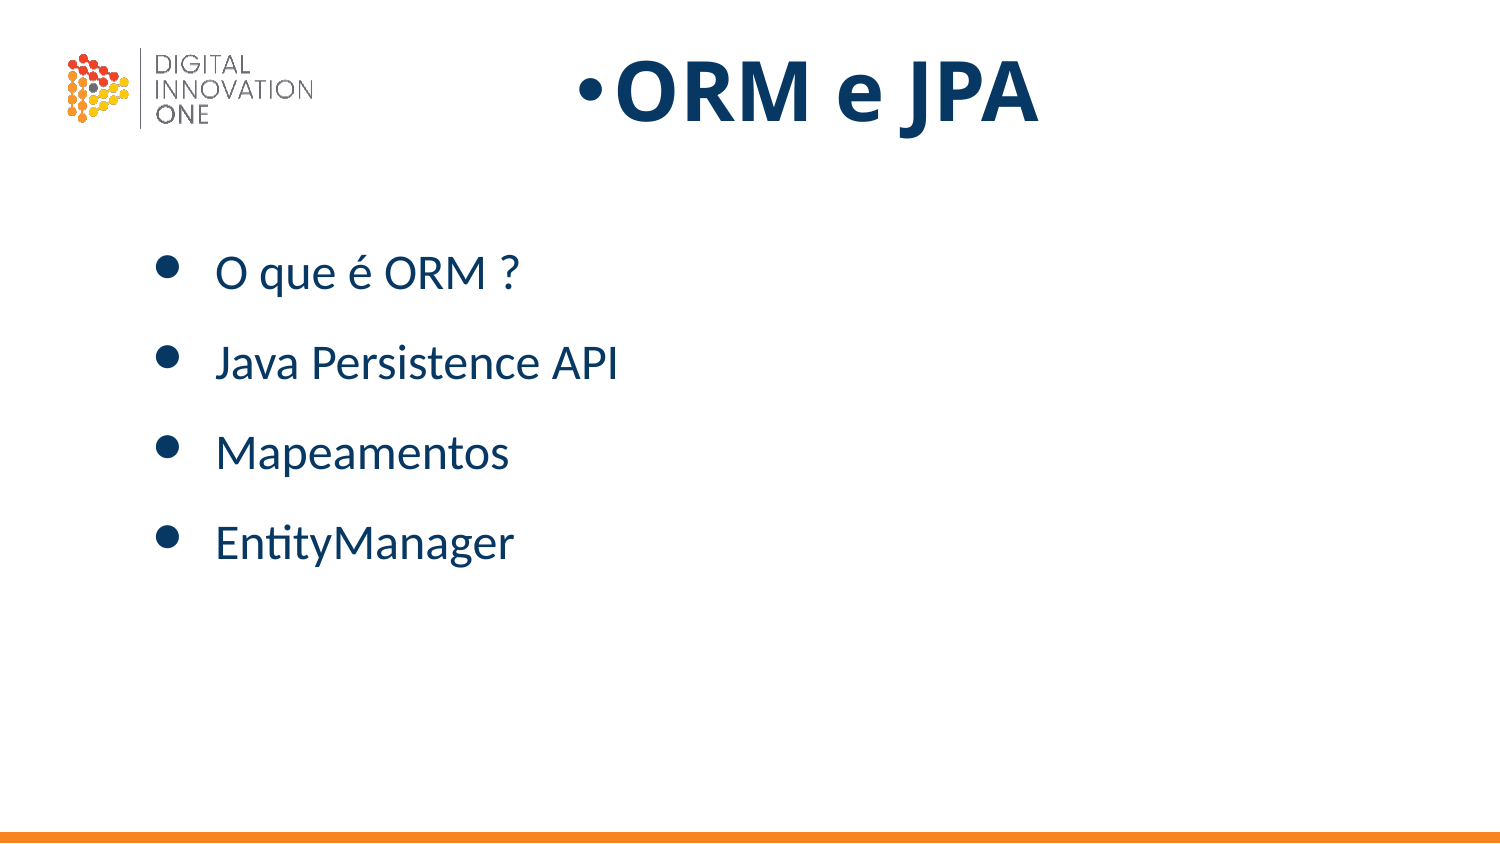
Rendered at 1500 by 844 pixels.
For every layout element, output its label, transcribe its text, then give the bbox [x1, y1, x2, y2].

picture [50, 39, 330, 137]
text_box [0, 832, 1500, 843]
subtitle ORM e JPA [330, 39, 1438, 137]
text_box O que é ORM ? Java Persistence API Mapeamentos EntityManager [125, 183, 1415, 596]
